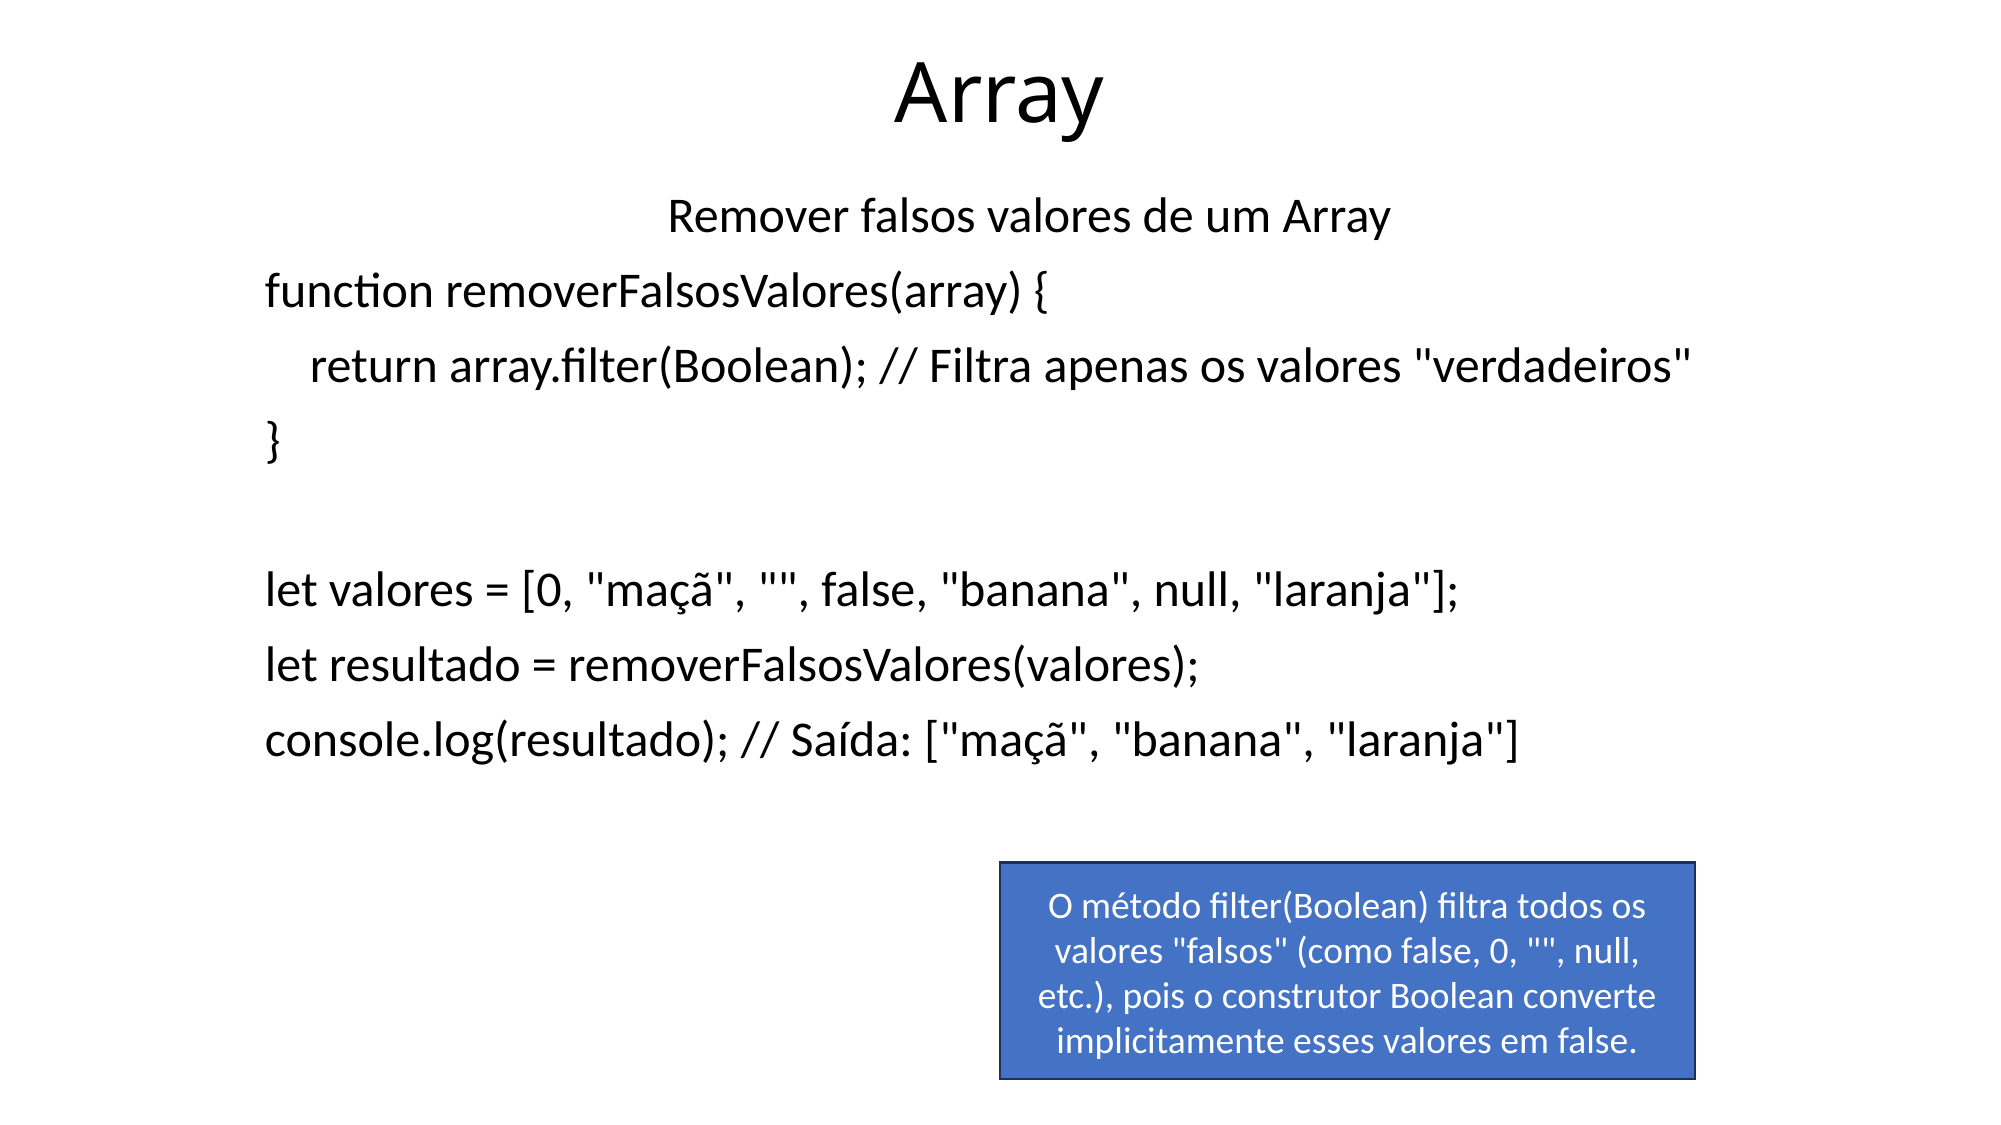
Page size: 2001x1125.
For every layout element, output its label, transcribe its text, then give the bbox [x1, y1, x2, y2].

text_box O método filter(Boolean) filtra todos os valores "falsos" (como false, 0, "", null, etc.), pois o construtor Boolean converte implicitamente esses valores em false. [999, 861, 1696, 1080]
subtitle Remover falsos valores de um Array function removerFalsosValores(array) { return array.filter(Boolean); // Filtra apenas os valores "verdadeiros" } let valores = [0, "maçã", "", false, "banana", null, "laranja"]; let resultado = removerFalsosValores(valores); console.log(resultado); // Saída: ["maçã", "banana", "laranja"] [249, 182, 1810, 1095]
title Array [249, 30, 1750, 149]
